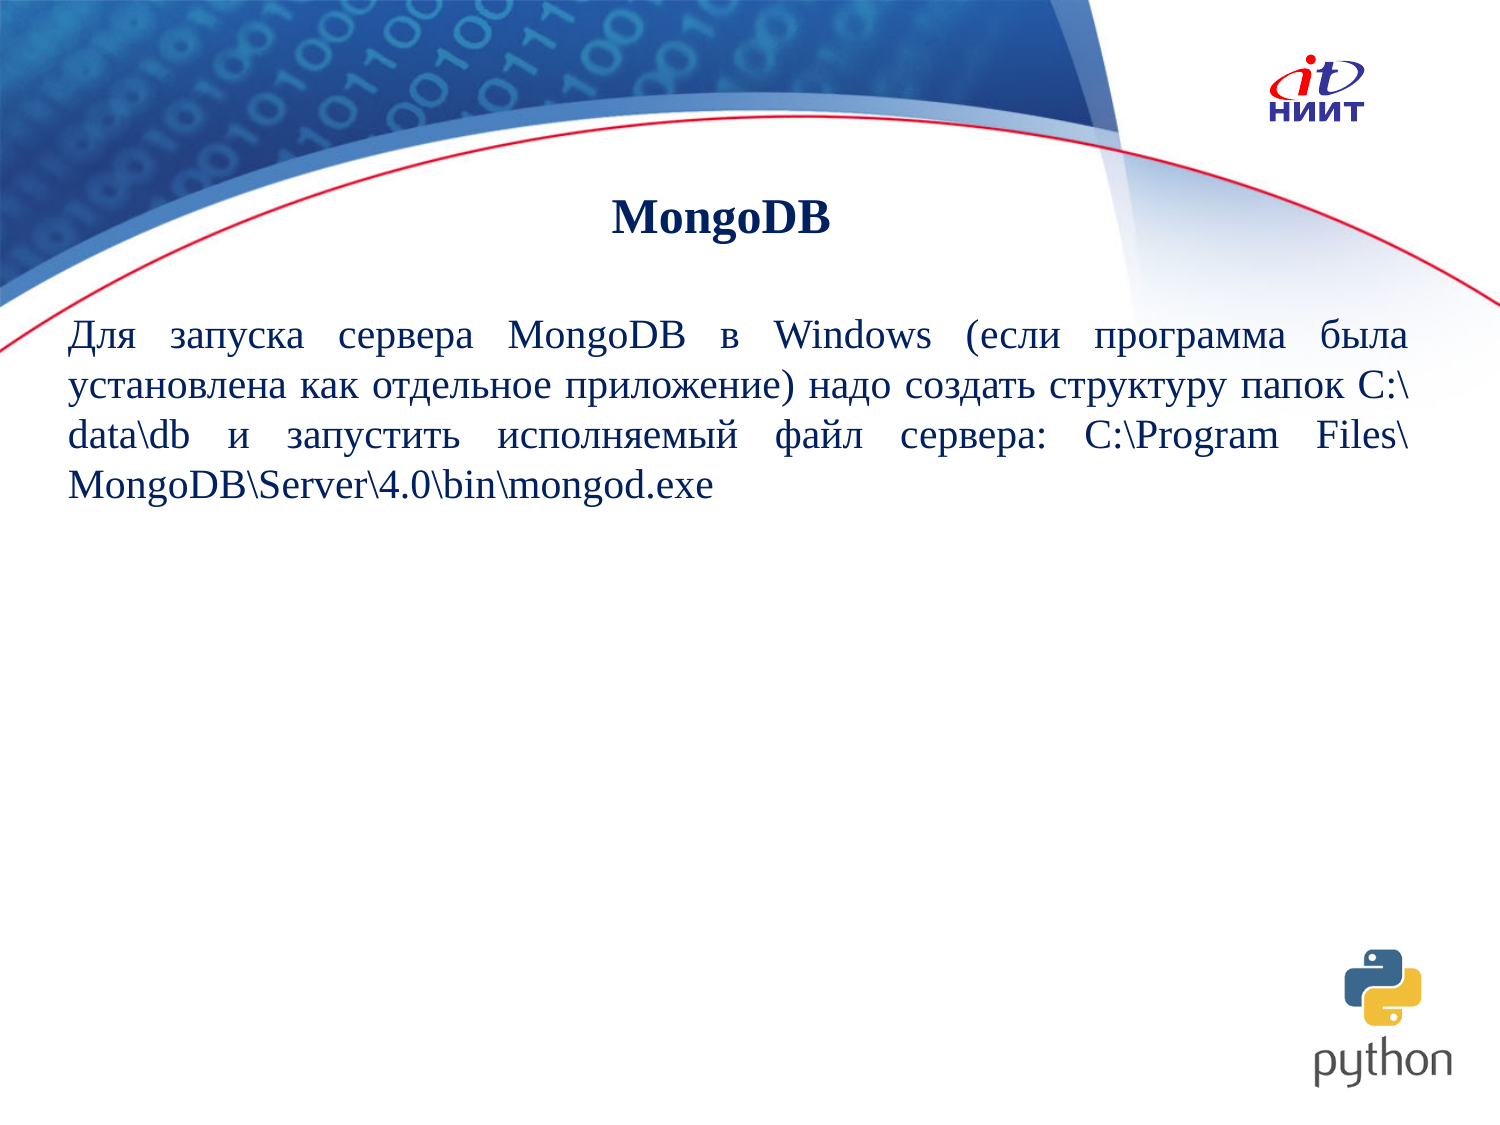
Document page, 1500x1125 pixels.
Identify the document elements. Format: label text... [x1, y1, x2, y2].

title MongoDB [277, 172, 1165, 255]
text_box Для запуска сервера MongoDB в Windows (если программа была установлена как отдельное приложение) надо создать структуру папок С:\data\db и запустить исполняемый файл сервера: C:\Program Files\MongoDB\Server\4.0\bin\mongod.exe [53, 299, 1424, 515]
picture [0, 0, 1500, 1125]
